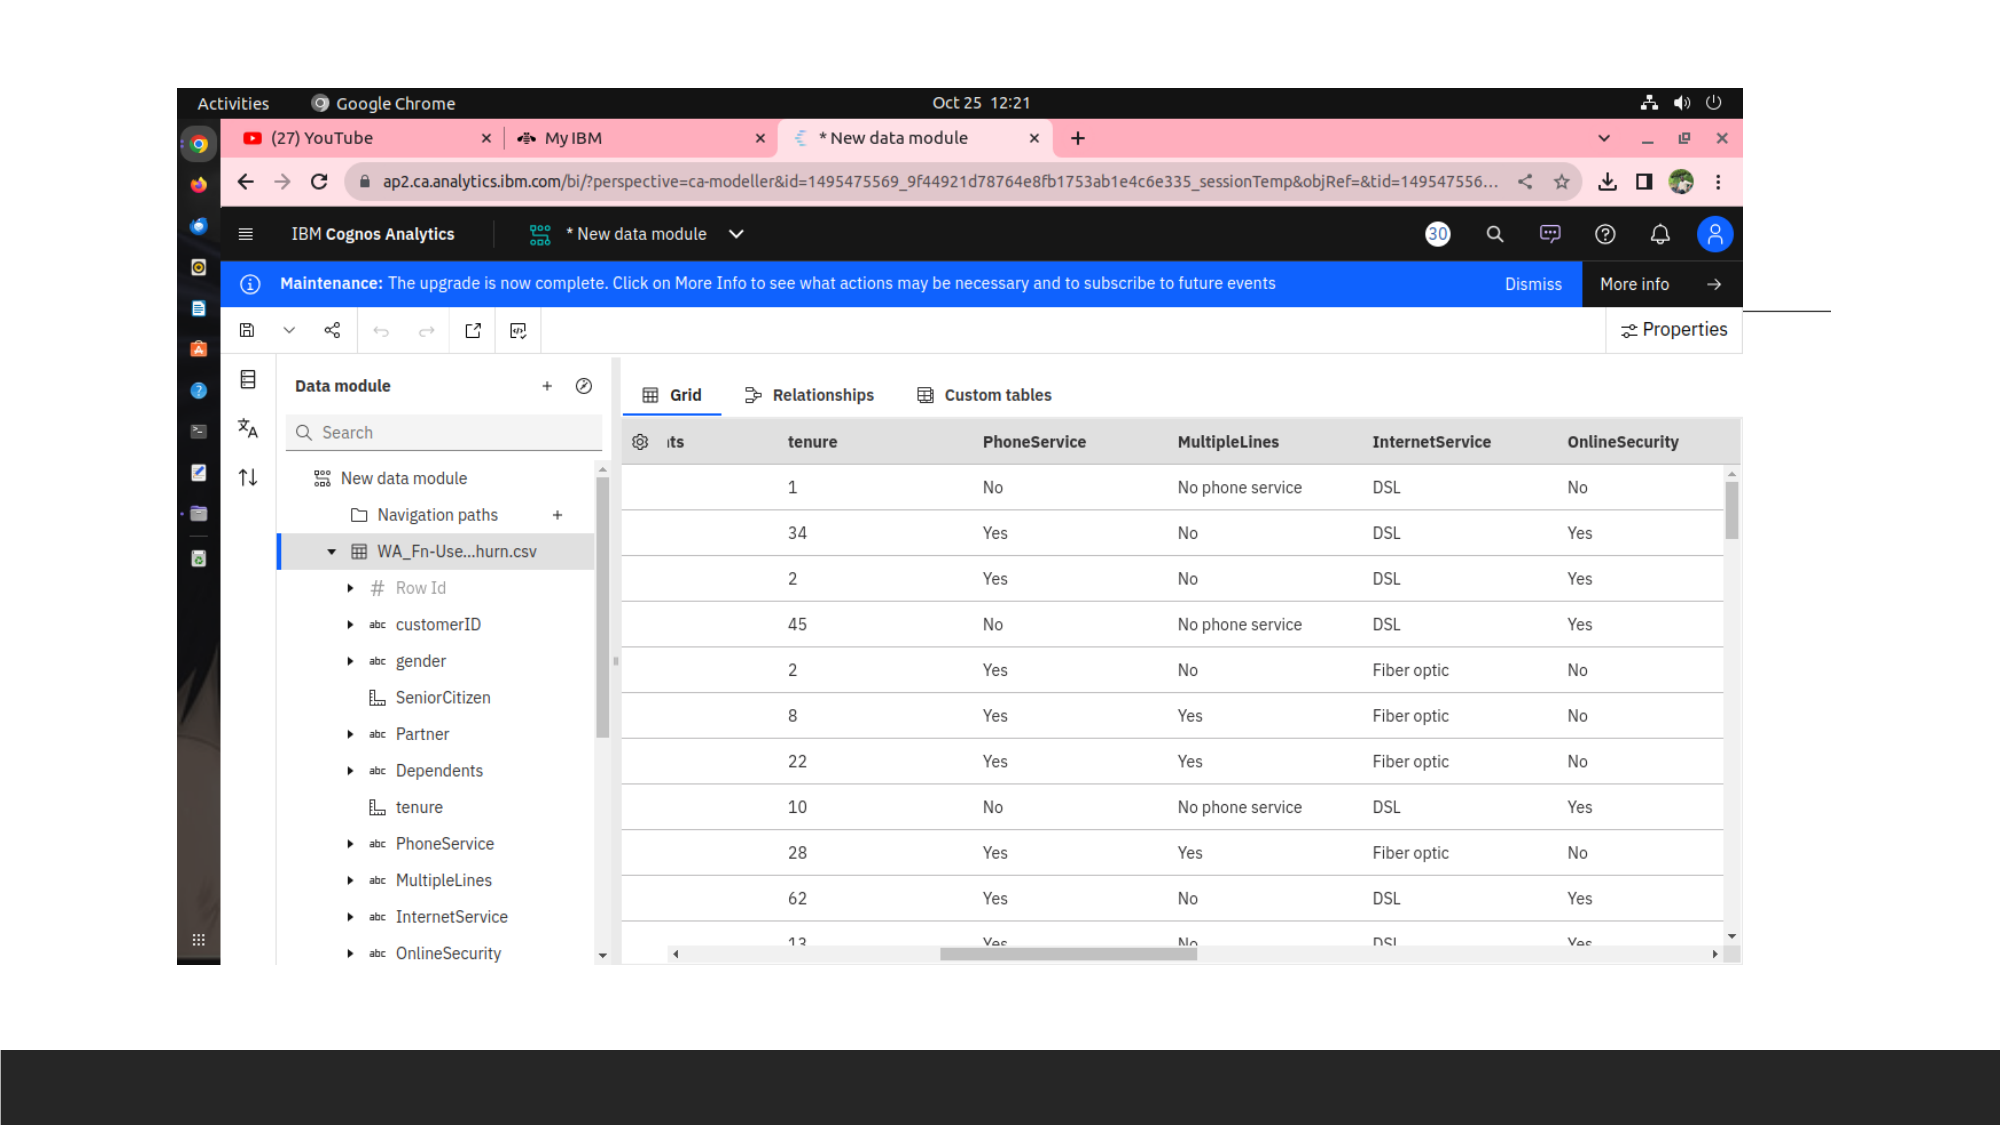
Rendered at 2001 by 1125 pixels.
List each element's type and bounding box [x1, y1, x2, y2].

picture [176, 88, 1743, 965]
